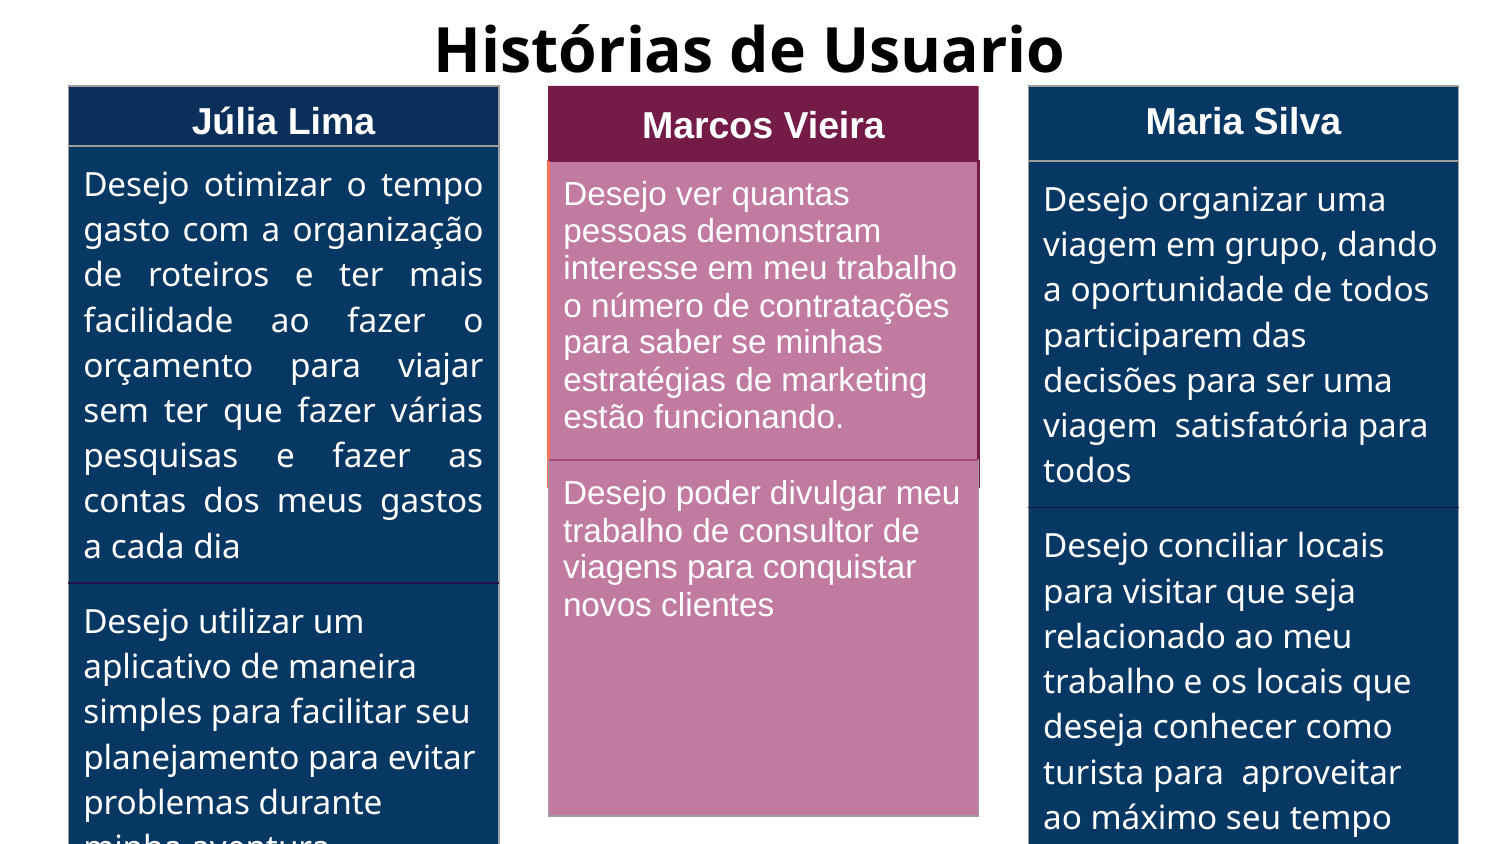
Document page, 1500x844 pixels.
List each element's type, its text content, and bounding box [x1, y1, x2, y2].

table_header Desejo organizar uma viagem em grupo, dando a oportunidade de todos participarem das decisões para ser uma viagem satisfatória para todos [1029, 162, 1458, 507]
table_header Desejo ver quantas pessoas demonstram interesse em meu trabalho o número de contratações para saber se minhas estratégias de marketing estão funcionando. [550, 162, 977, 459]
table_header Desejo poder divulgar meu trabalho de consultor de viagens para conquistar novos clientes [549, 461, 978, 815]
table_cell Desejo utilizar um aplicativo de maneira simples para facilitar seu planejamento para evitar problemas durante minha aventura [69, 584, 498, 844]
title Histórias de Usuario [75, 13, 1425, 100]
text_box Marcos Vieira [548, 85, 979, 161]
table_cell Desejo conciliar locais para visitar que seja relacionado ao meu trabalho e os locais que deseja conhecer como turista para aproveitar ao máximo seu tempo [1029, 508, 1458, 844]
table_header Júlia Lima [69, 87, 498, 145]
table_header Maria Silva [1029, 87, 1458, 160]
table_header Desejo otimizar o tempo gasto com a organização de roteiros e ter mais facilidade ao fazer o orçamento para viajar sem ter que fazer várias pesquisas e fazer as contas dos meus gastos a cada dia [69, 147, 498, 582]
